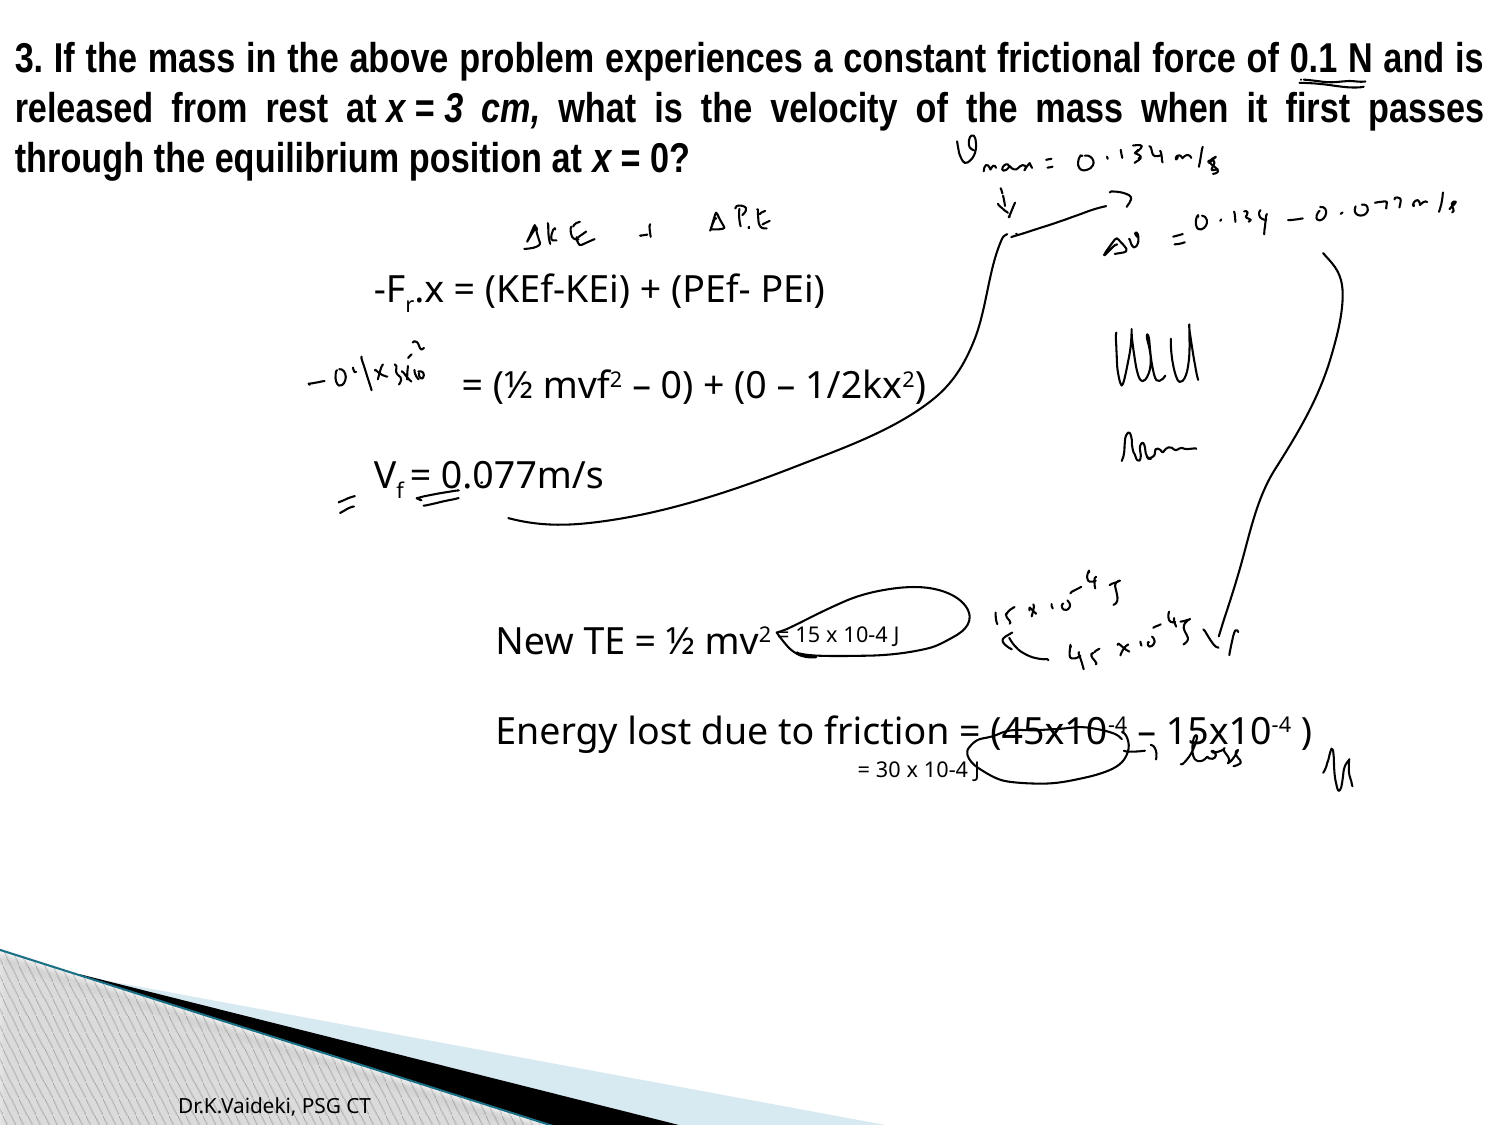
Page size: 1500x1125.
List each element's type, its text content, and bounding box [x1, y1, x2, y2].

text_box 3. If the mass in the above problem experiences a constant frictional force of 0.1 N and is released from rest at x = 3 cm, what is the velocity of the mass when it first passes through the equilibrium position at x = 0? [0, 23, 1500, 189]
text_box New TE = ½ mv2 = 15 x 10-4 J Energy lost due to friction = (45x10-4 – 15x10-4 ) = 30 x 10-4 J [480, 609, 1328, 805]
footer Dr.K.Vaideki, PSG CT [0, 1065, 386, 1125]
text_box -Fr.x = (KEf-KEi) + (PEf- PEi) = (½ mvf2 – 0) + (0 – 1/2kx2) Vf = 0.077m/s [359, 257, 941, 510]
